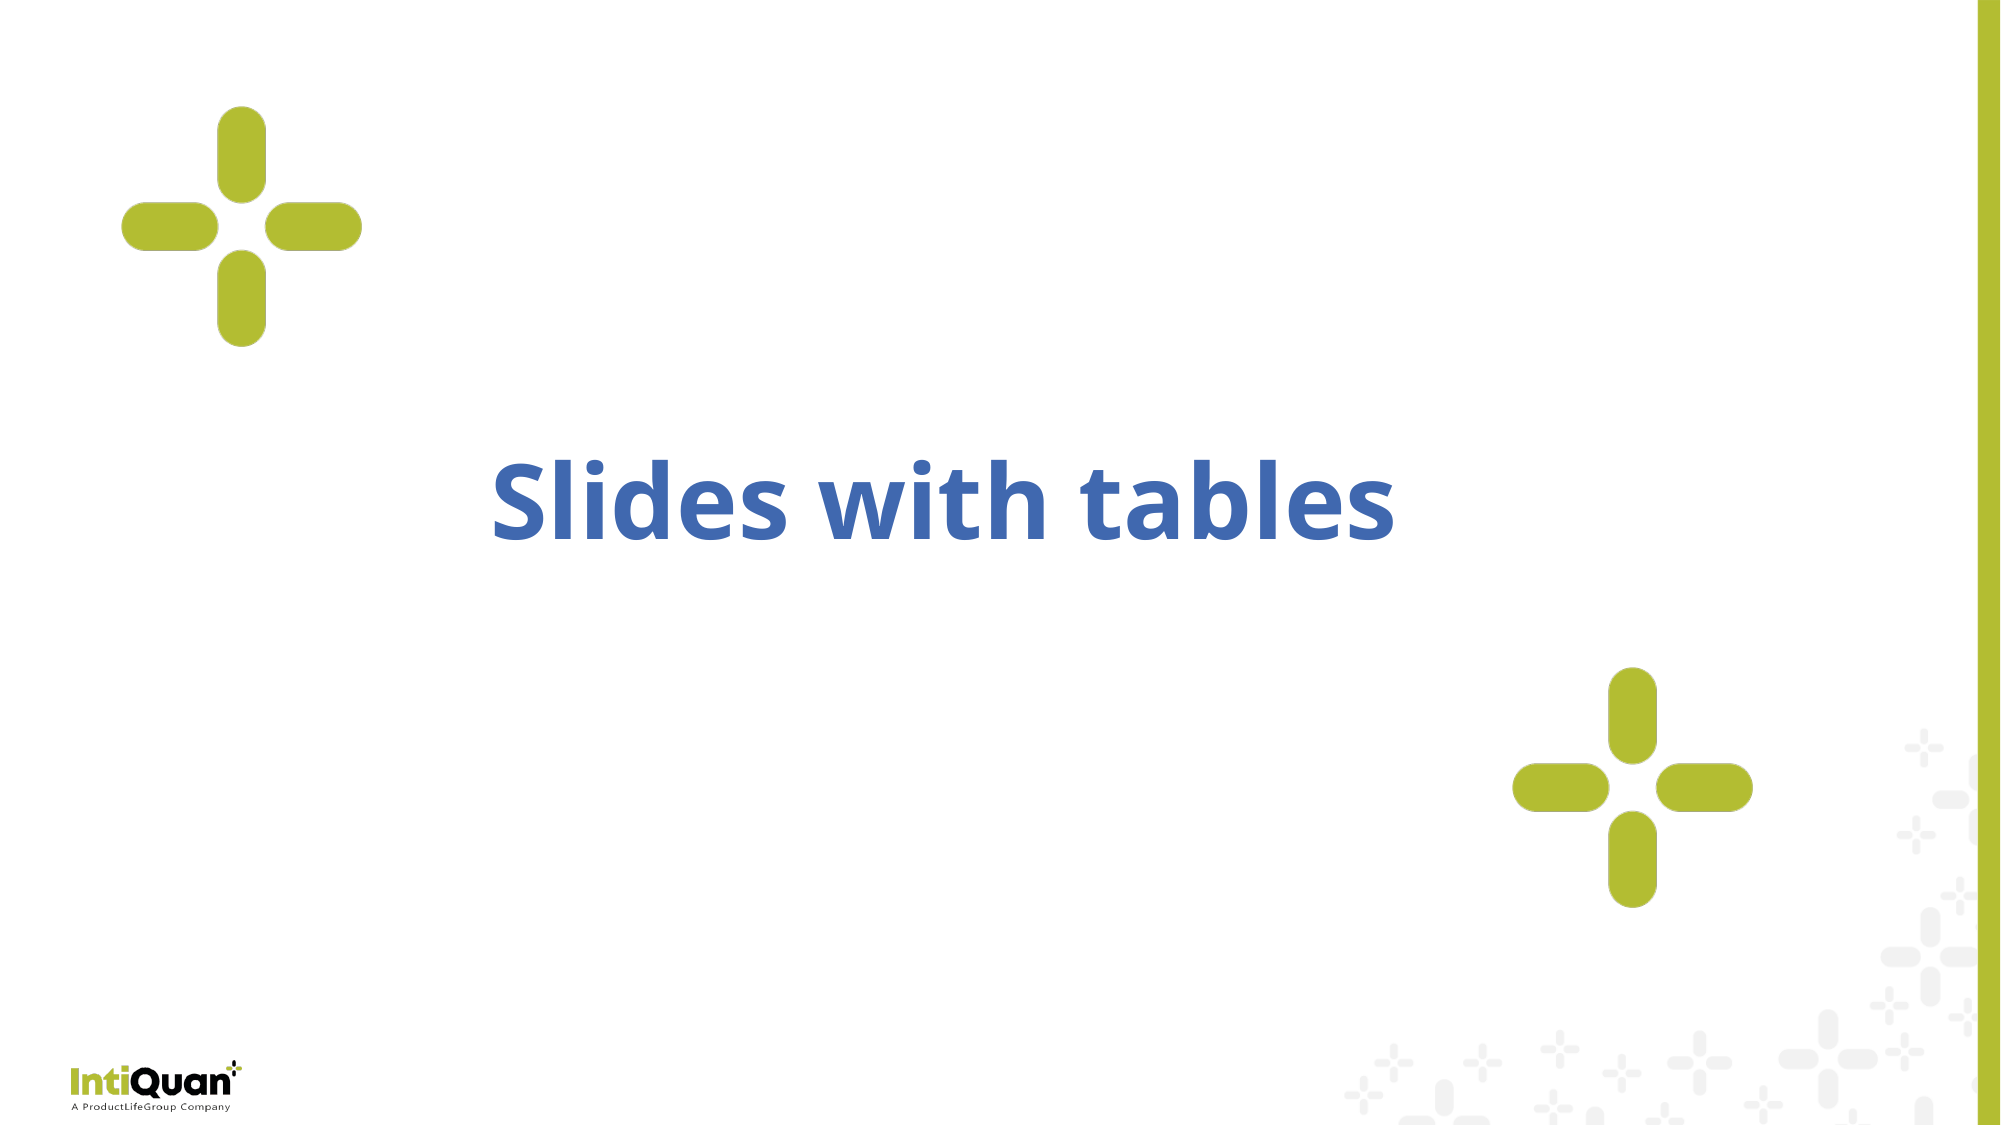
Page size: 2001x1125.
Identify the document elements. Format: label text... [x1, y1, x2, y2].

title Slides with tables [302, 276, 1587, 736]
picture [0, 0, 2001, 1125]
